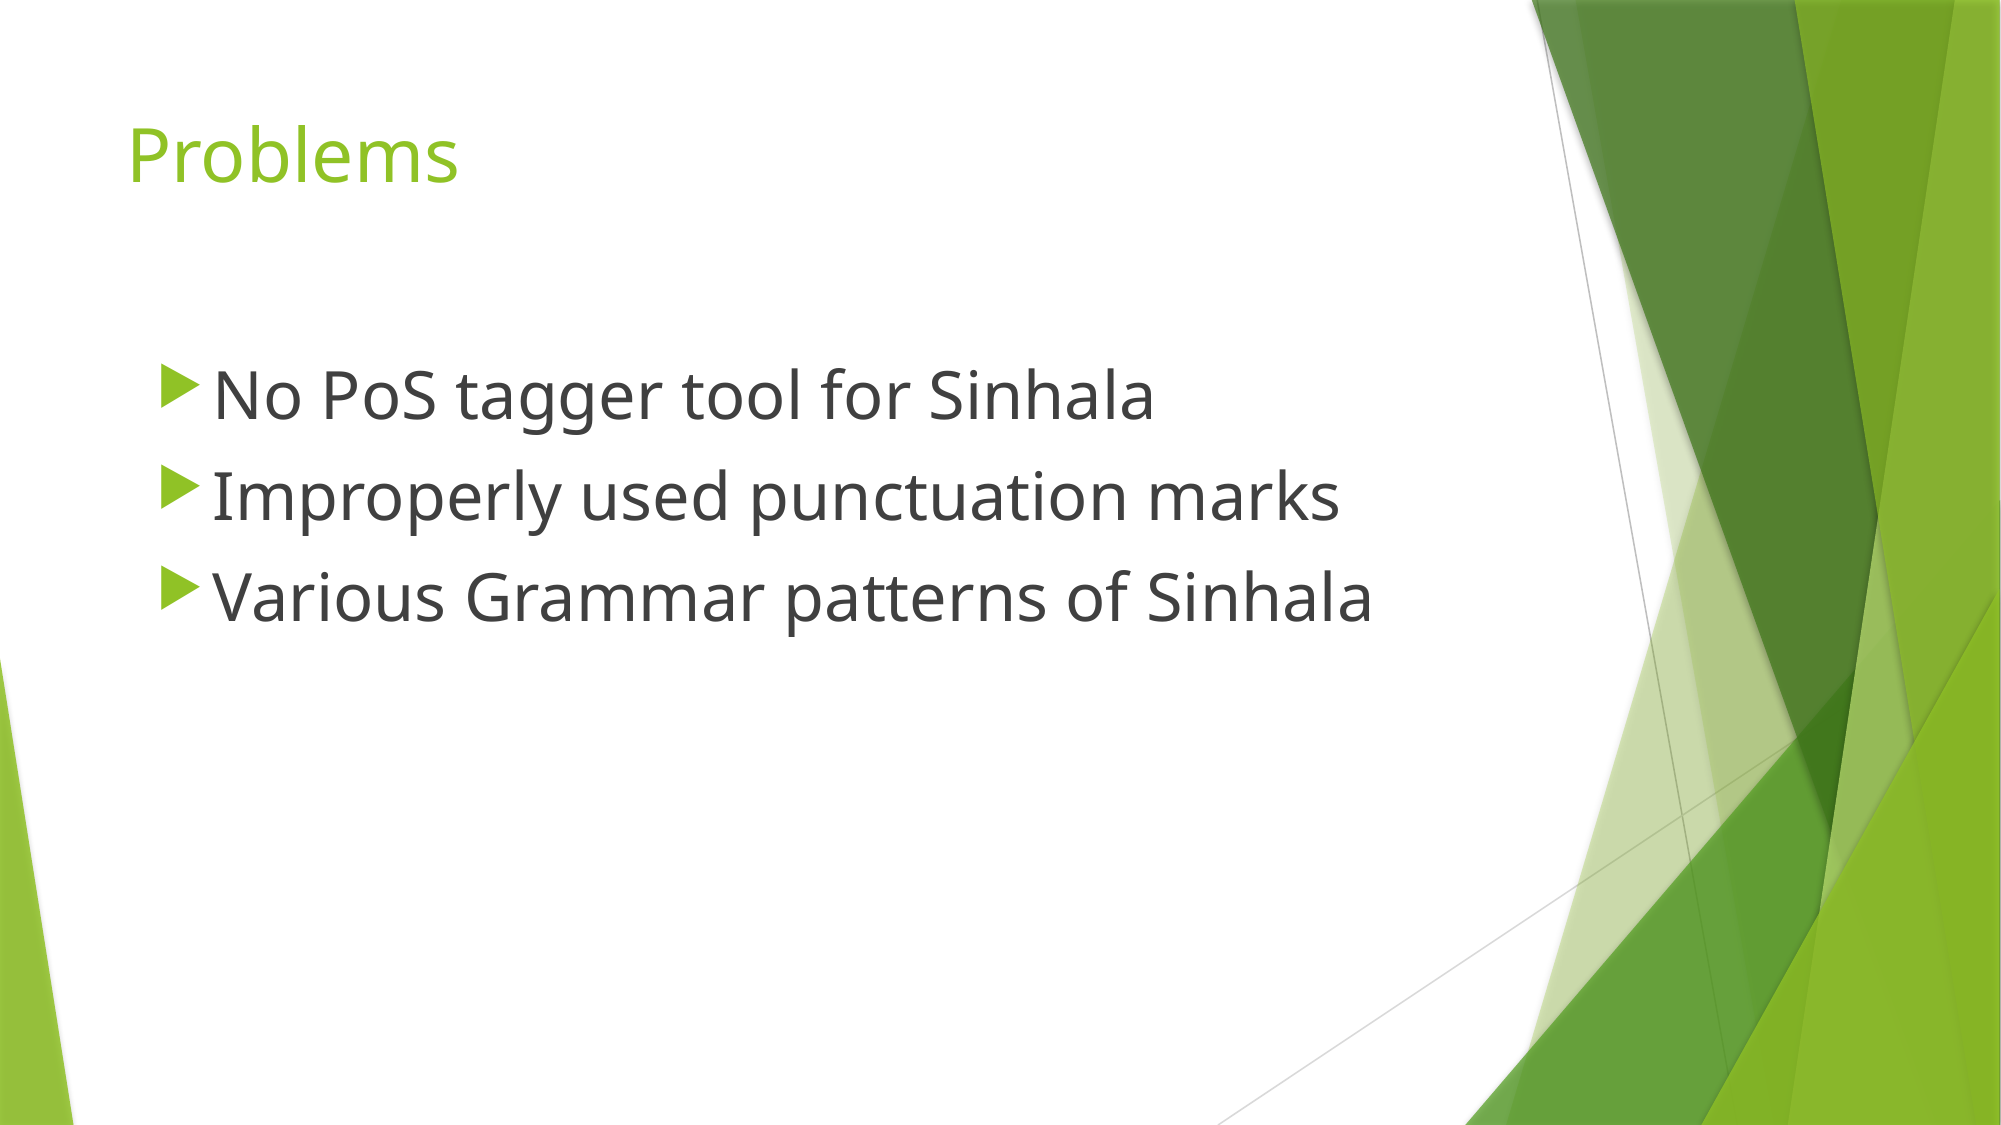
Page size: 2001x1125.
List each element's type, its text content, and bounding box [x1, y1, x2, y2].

list No PoS tagger tool for Sinhala Improperly used punctuation marks Various Grammar patterns of Sinhala [141, 345, 1492, 926]
title Problems [111, 99, 1522, 317]
